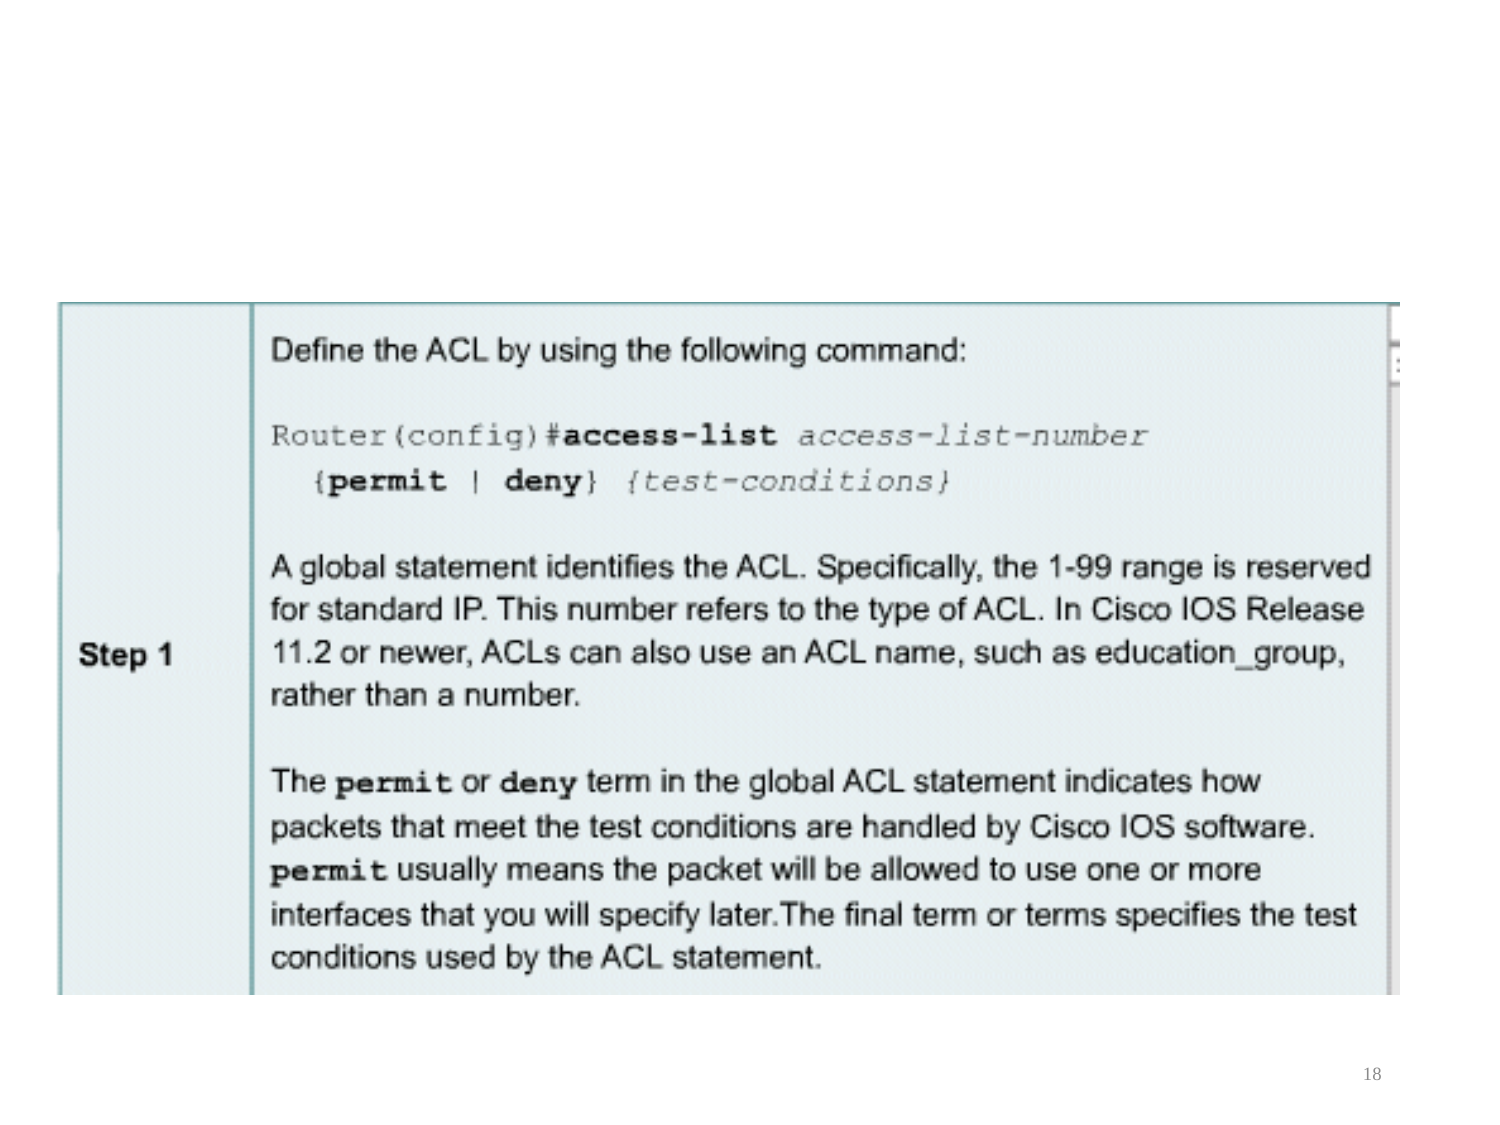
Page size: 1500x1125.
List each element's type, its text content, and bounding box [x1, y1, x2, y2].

slide_number 18 [1059, 1042, 1397, 1103]
picture [53, 302, 1400, 995]
